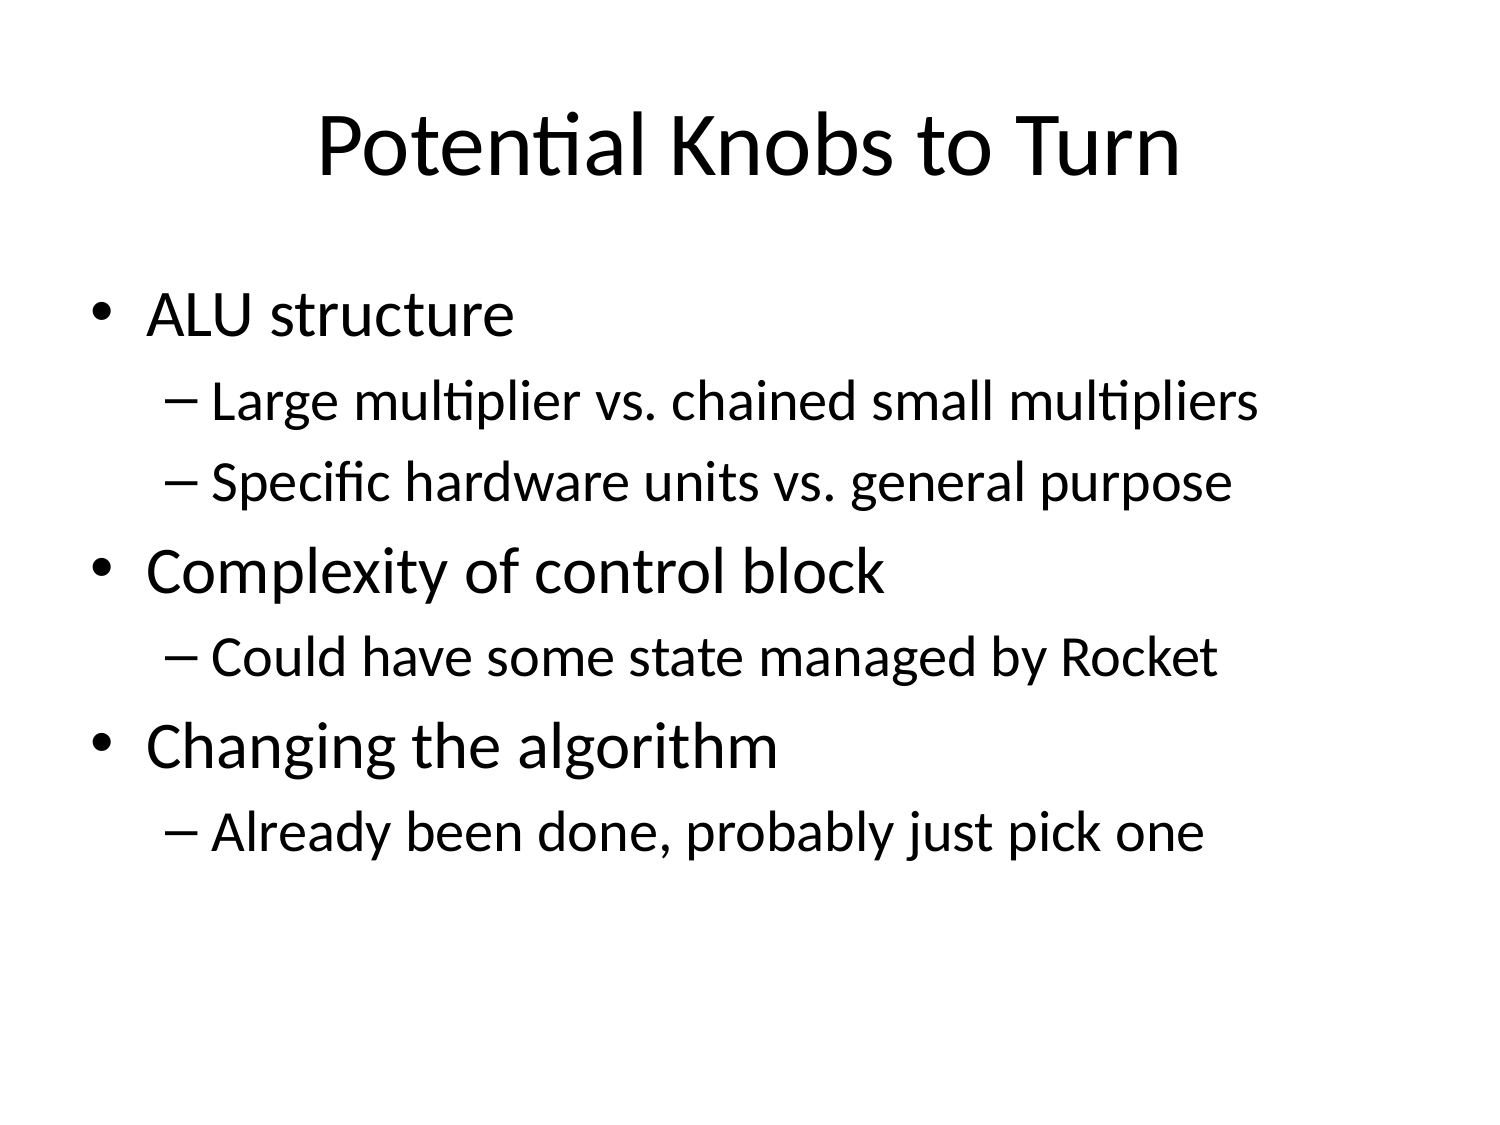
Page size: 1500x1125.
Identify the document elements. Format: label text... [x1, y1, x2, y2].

list ALU structure Large multiplier vs. chained small multipliers Specific hardware units vs. general purpose Complexity of control block Could have some state managed by Rocket Changing the algorithm Already been done, probably just pick one [75, 262, 1425, 1005]
title Potential Knobs to Turn [75, 45, 1425, 233]
